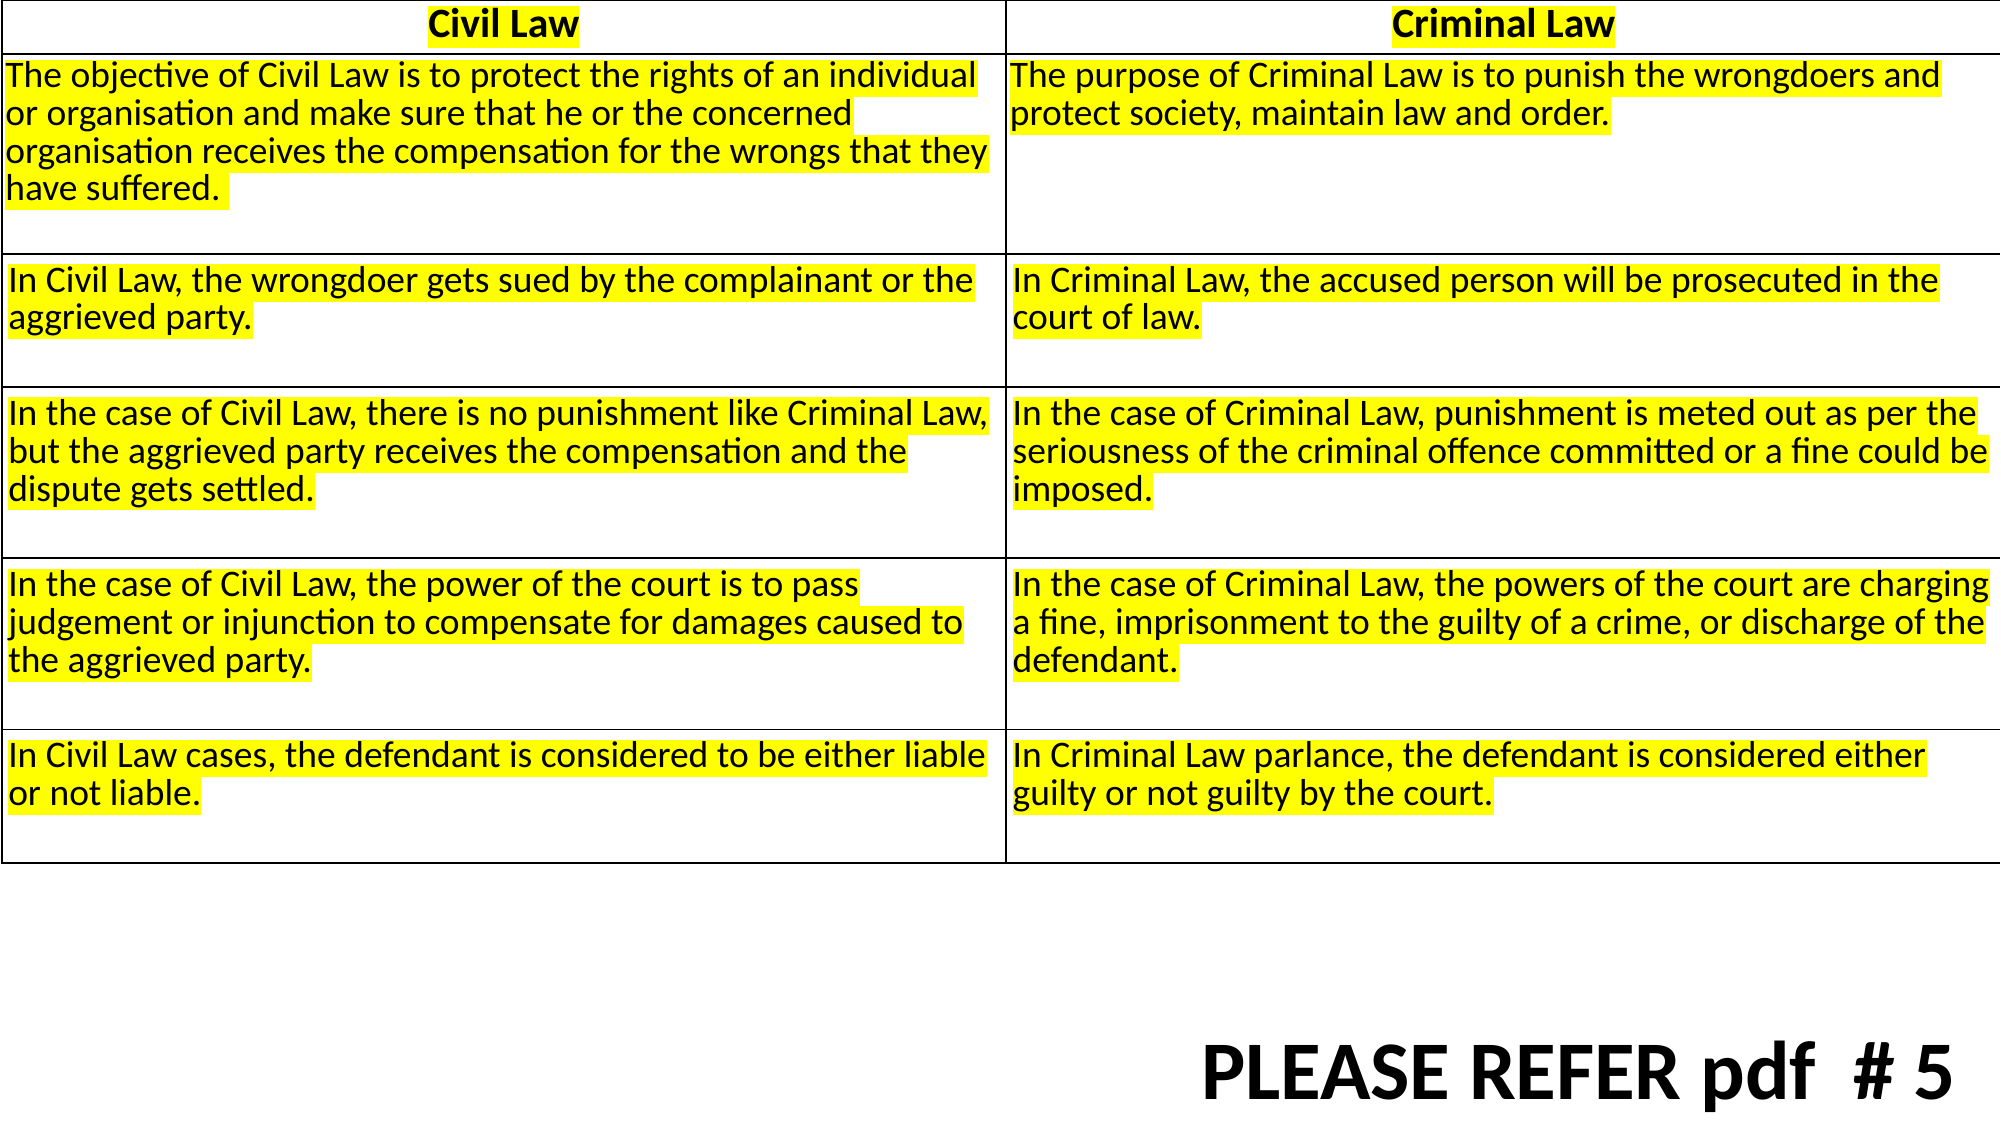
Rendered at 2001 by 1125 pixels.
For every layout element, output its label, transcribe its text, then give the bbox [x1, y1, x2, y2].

table_cell The purpose of Criminal Law is to punish the wrongdoers and protect society, maintain law and order. [1007, 55, 2000, 253]
table_cell In Criminal Law parlance, the defendant is considered either guilty or not guilty by the court. [1007, 730, 2000, 862]
table_cell The objective of Civil Law is to protect the rights of an individual or organisation and make sure that he or the concerned organisation receives the compensation for the wrongs that they have suffered. [3, 55, 1005, 253]
text_box PLEASE REFER pdf # 5 [1155, 1008, 2000, 1124]
table_cell In the case of Criminal Law, punishment is meted out as per the seriousness of the criminal offence committed or a fine could be imposed. [1007, 388, 2000, 557]
table_header Criminal Law [1007, 1, 2000, 53]
table_cell In Civil Law cases, the defendant is considered to be either liable or not liable. [3, 730, 1005, 862]
table_cell In the case of Civil Law, there is no punishment like Criminal Law, but the aggrieved party receives the compensation and the dispute gets settled. [3, 388, 1005, 557]
table_cell In the case of Civil Law, the power of the court is to pass judgement or injunction to compensate for damages caused to the aggrieved party. [3, 559, 1005, 729]
table_cell In the case of Criminal Law, the powers of the court are charging a fine, imprisonment to the guilty of a crime, or discharge of the defendant. [1007, 559, 2000, 729]
table_header Civil Law [3, 1, 1005, 53]
table_cell In Civil Law, the wrongdoer gets sued by the complainant or the aggrieved party. [3, 255, 1005, 386]
table_cell In Criminal Law, the accused person will be prosecuted in the court of law. [1007, 255, 2000, 386]
